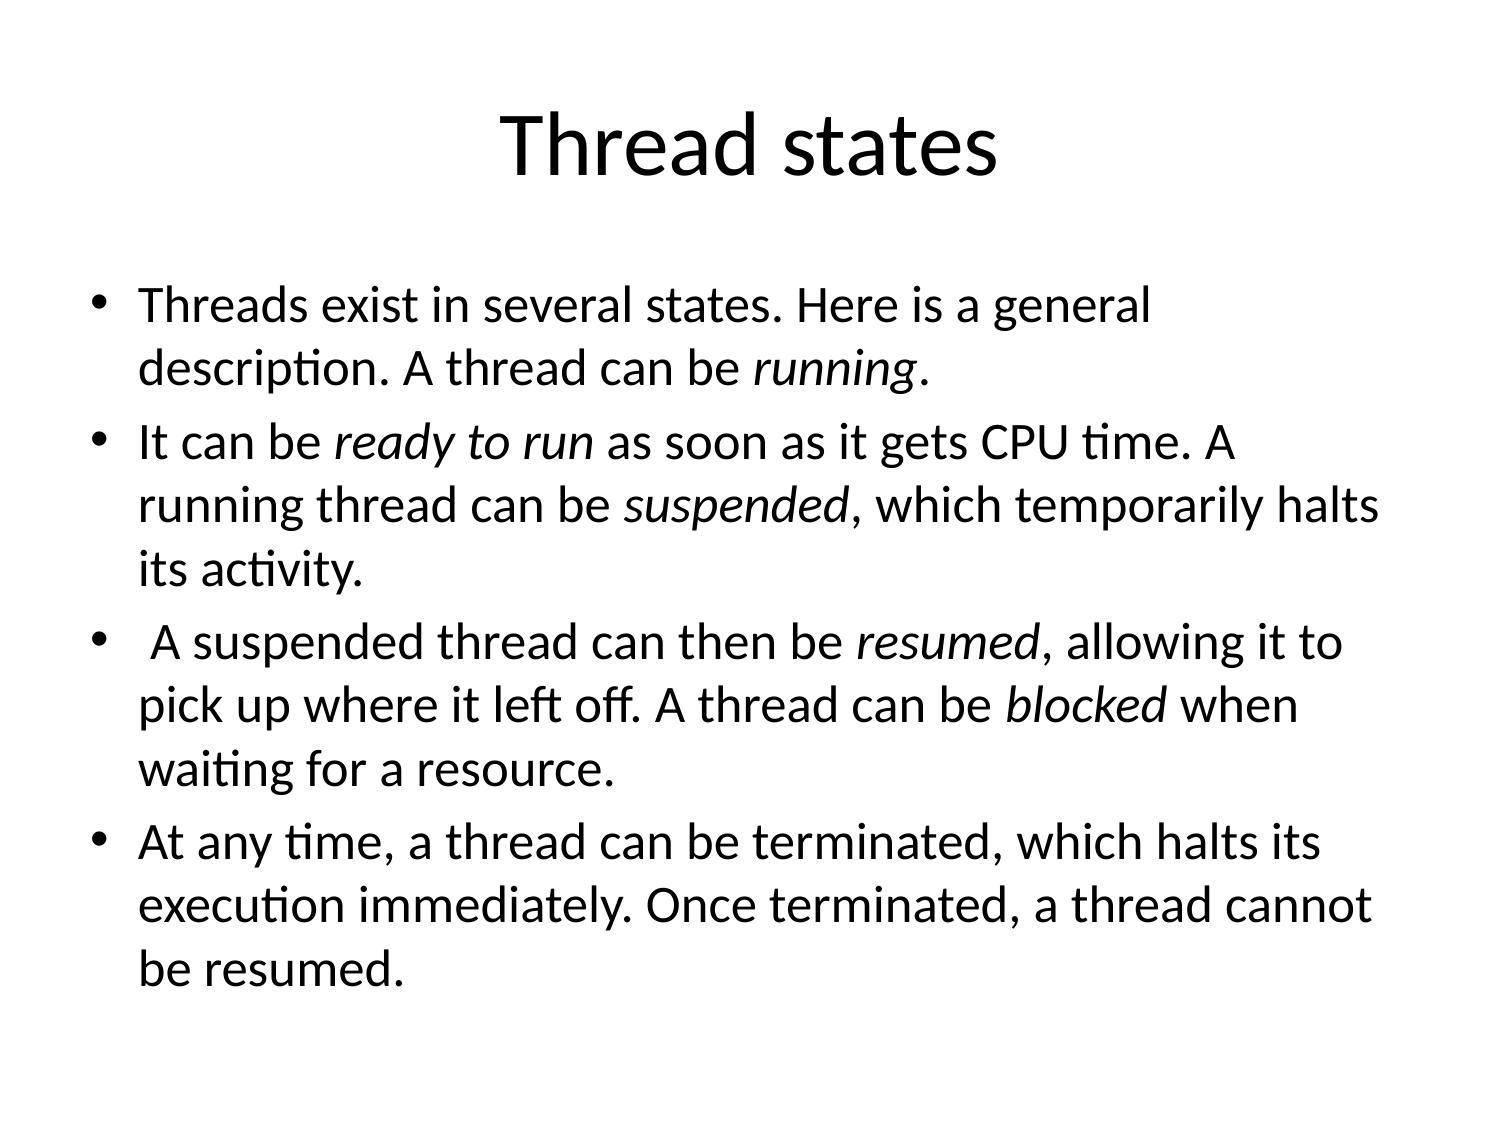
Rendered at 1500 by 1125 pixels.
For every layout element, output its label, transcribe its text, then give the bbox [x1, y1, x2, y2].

list Threads exist in several states. Here is a general description. A thread can be running. It can be ready to run as soon as it gets CPU time. A running thread can be suspended, which temporarily halts its activity. A suspended thread can then be resumed, allowing it to pick up where it left off. A thread can be blocked when waiting for a resource. At any time, a thread can be terminated, which halts its execution immediately. Once terminated, a thread cannot be resumed. [75, 262, 1425, 1005]
title Thread states [75, 45, 1425, 233]
